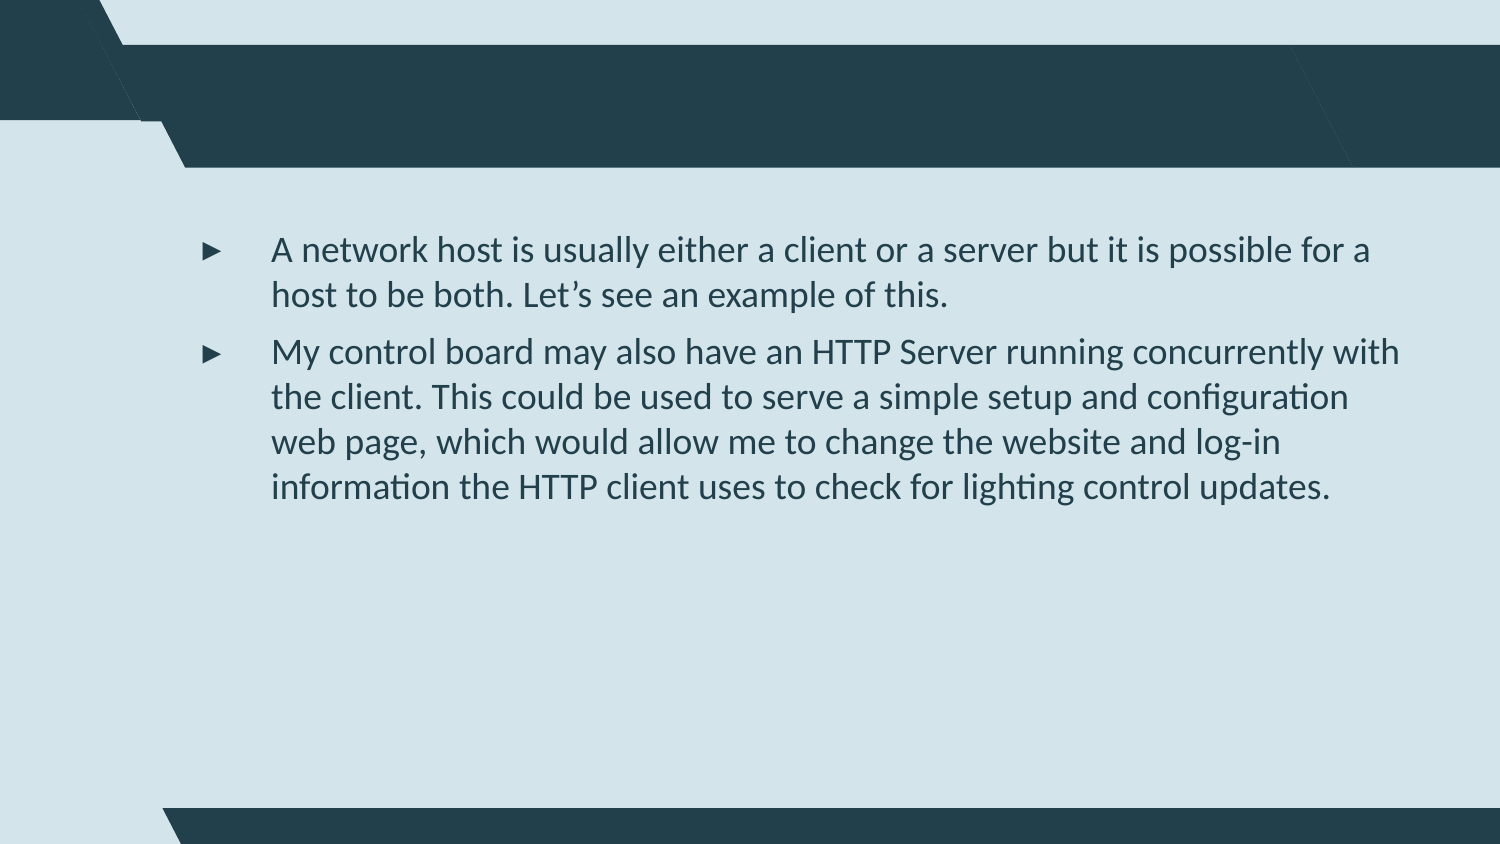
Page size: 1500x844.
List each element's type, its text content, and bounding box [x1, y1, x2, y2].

list A network host is usually either a client or a server but it is possible for a host to be both. Let’s see an example of this. My control board may also have an HTTP Server running concurrently with the client. This could be used to serve a simple setup and configuration web page, which would allow me to change the website and log-in information the HTTP client uses to check for lighting control updates. [181, 209, 1425, 808]
